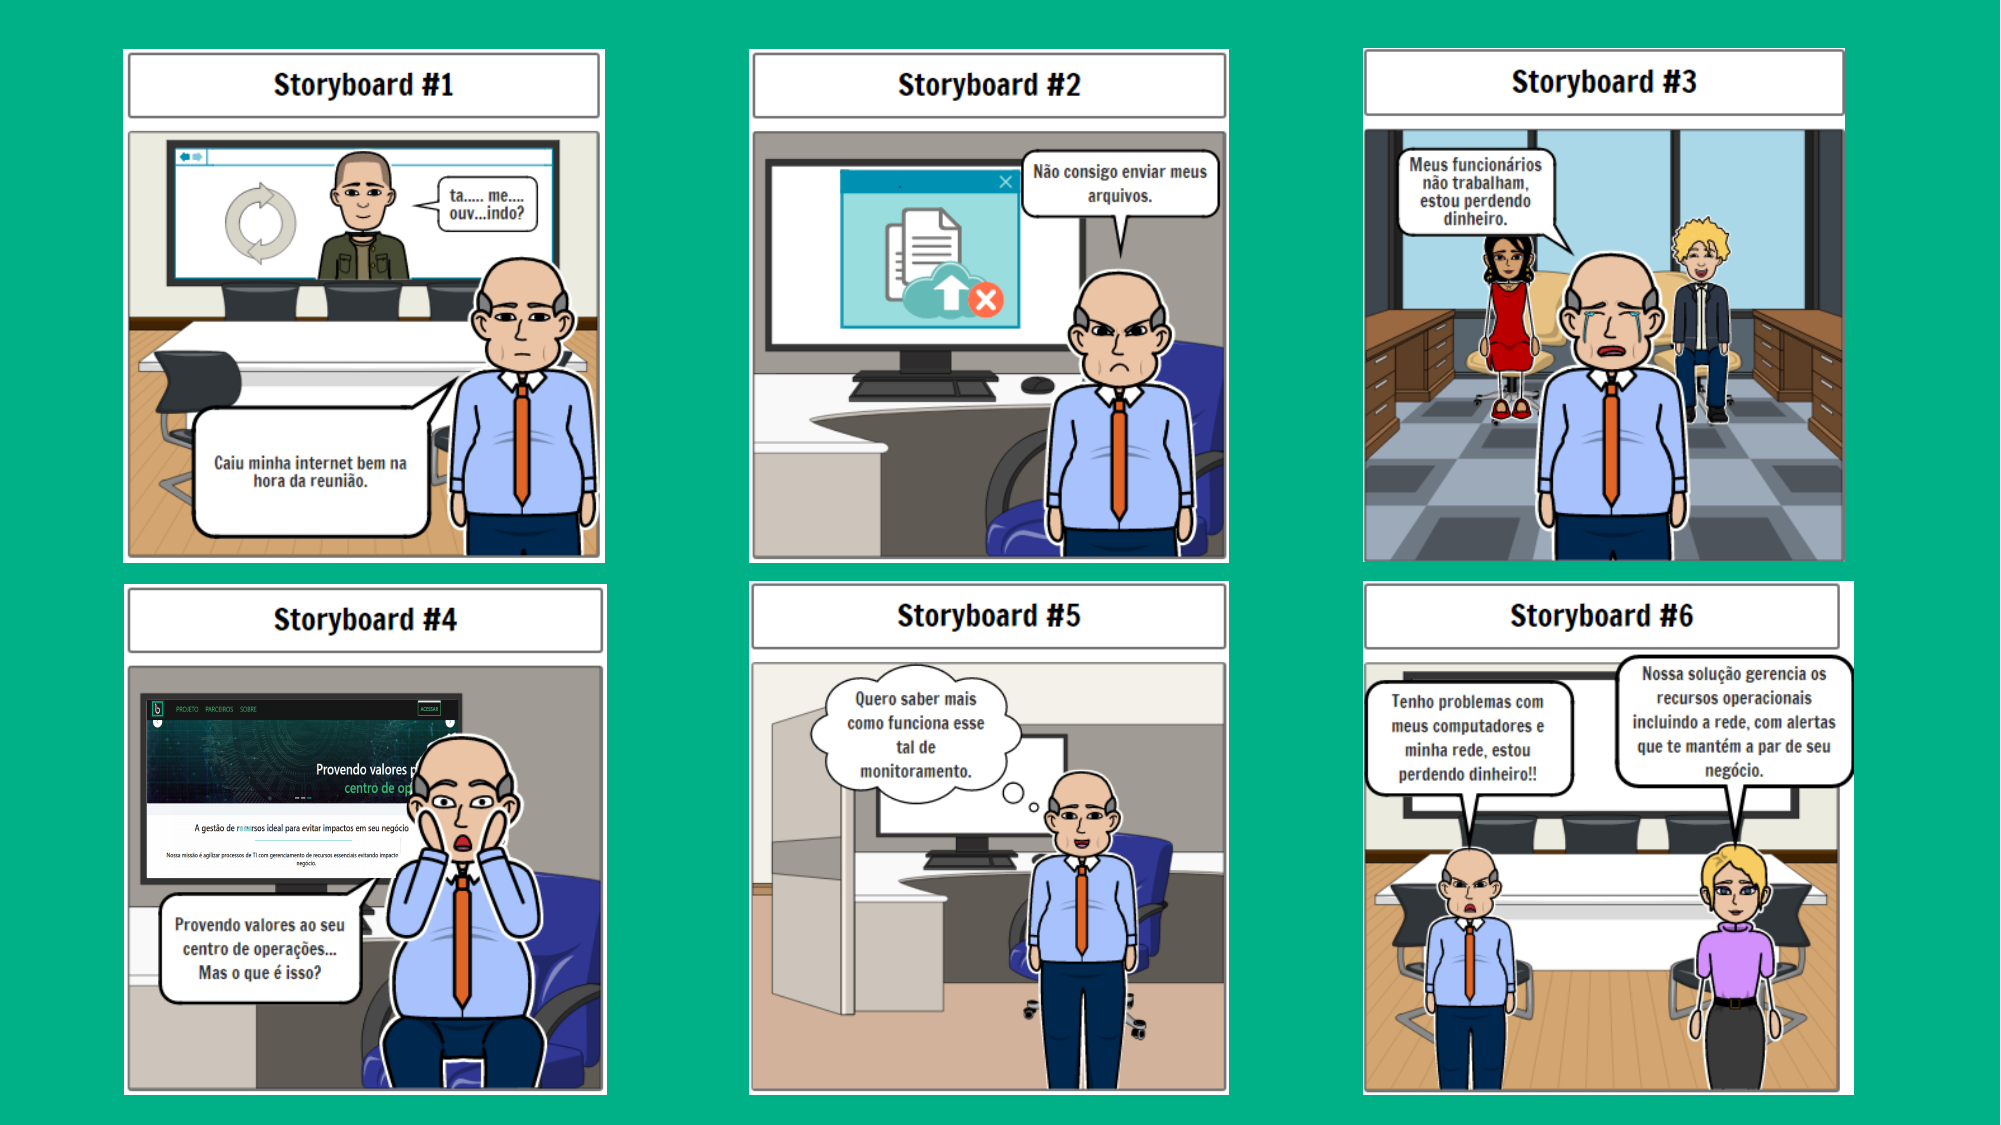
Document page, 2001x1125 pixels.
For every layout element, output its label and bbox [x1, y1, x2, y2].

text_box [124, 584, 607, 1095]
picture [749, 581, 1229, 1095]
picture [749, 49, 1229, 563]
picture [1363, 581, 1854, 1095]
picture [1363, 48, 1845, 562]
picture [123, 49, 605, 563]
